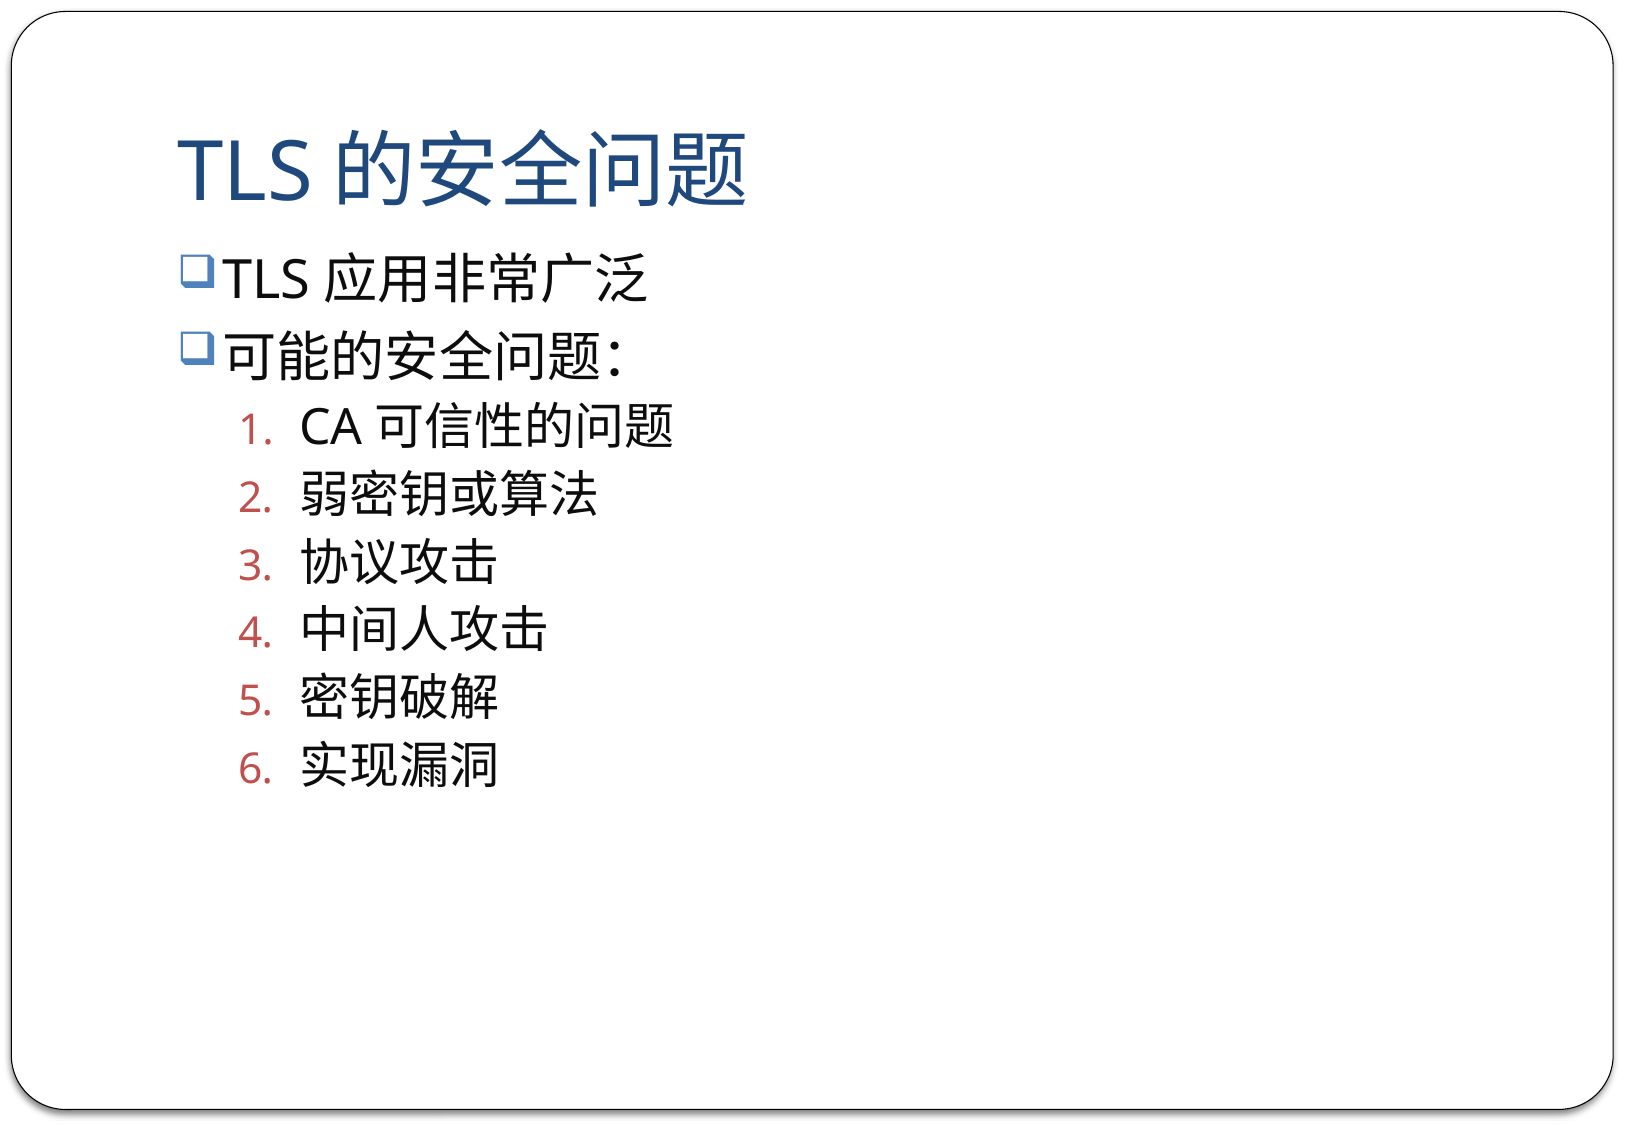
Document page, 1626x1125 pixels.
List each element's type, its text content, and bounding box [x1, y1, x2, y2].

title TLS的安全问题 [162, 45, 1544, 233]
list TLS应用非常广泛 可能的安全问题： CA可信性的问题 弱密钥或算法 协议攻击 中间人攻击 密钥破解 实现漏洞 [162, 237, 1544, 988]
